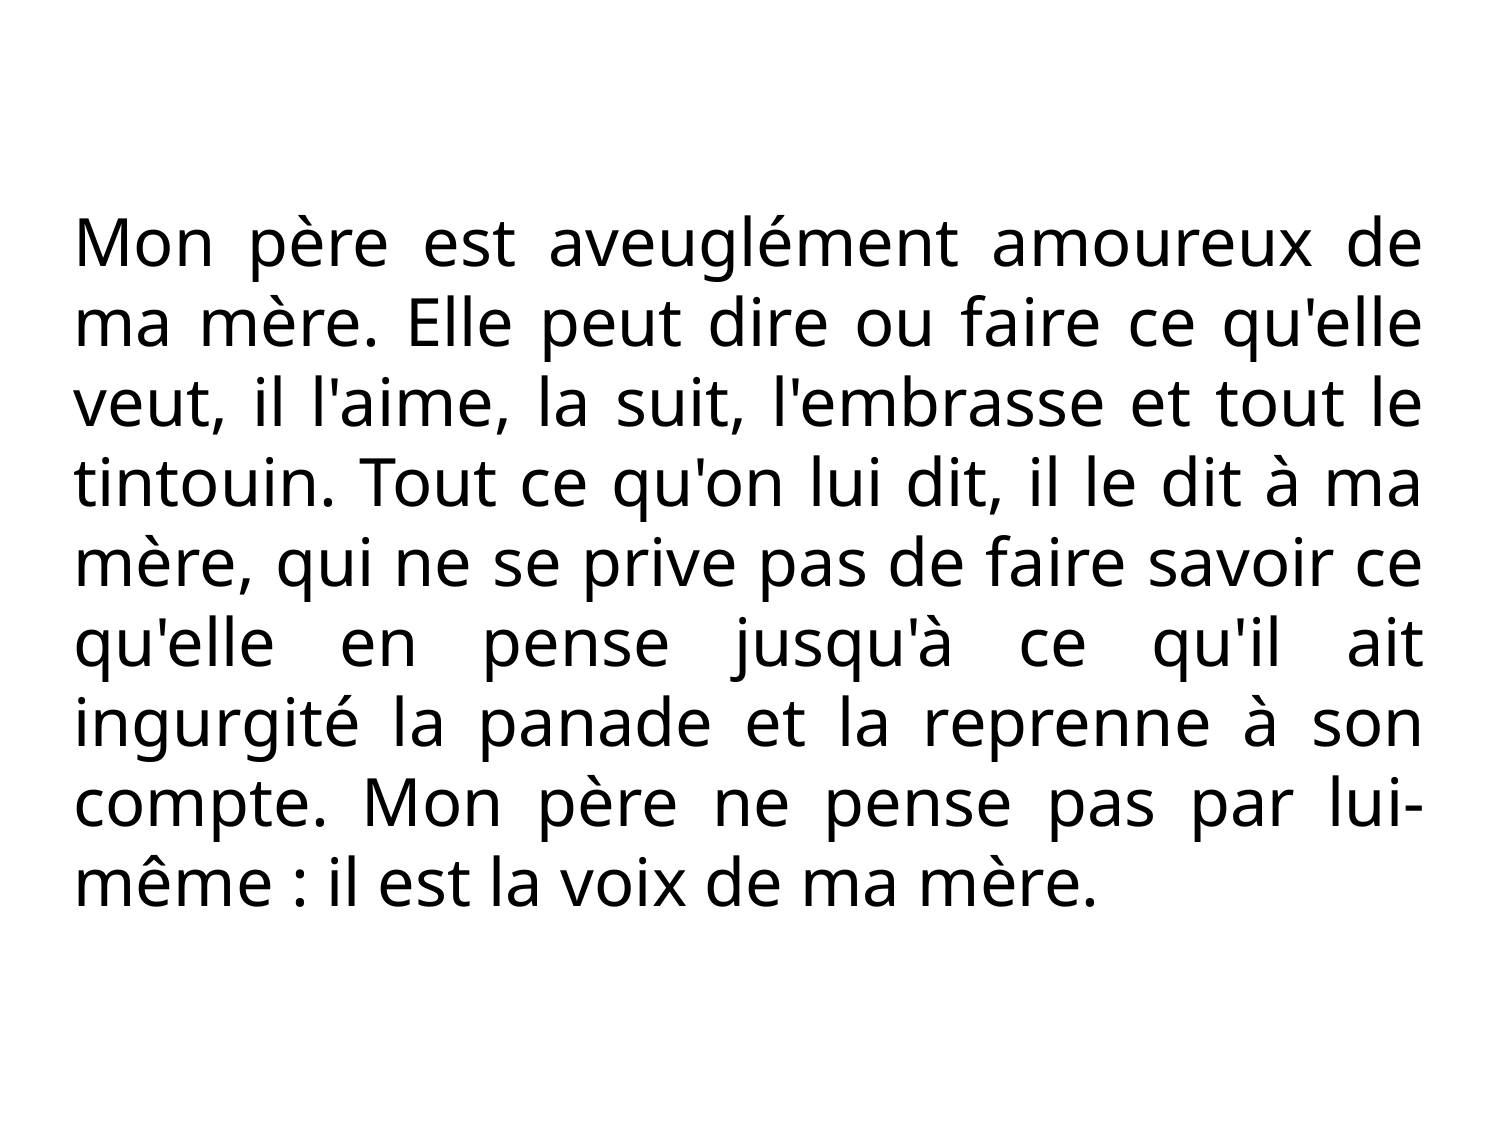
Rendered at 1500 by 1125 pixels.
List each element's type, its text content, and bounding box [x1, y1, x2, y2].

text_box Mon père est aveuglément amoureux de ma mère. Elle peut dire ou faire ce qu'elle veut, il l'aime, la suit, l'embrasse et tout le tintouin. Tout ce qu'on lui dit, il le dit à ma mère, qui ne se prive pas de faire savoir ce qu'elle en pense jusqu'à ce qu'il ait ingurgité la panade et la reprenne à son compte. Mon père ne pense pas par lui-même : il est la voix de ma mère. [58, 192, 1442, 928]
